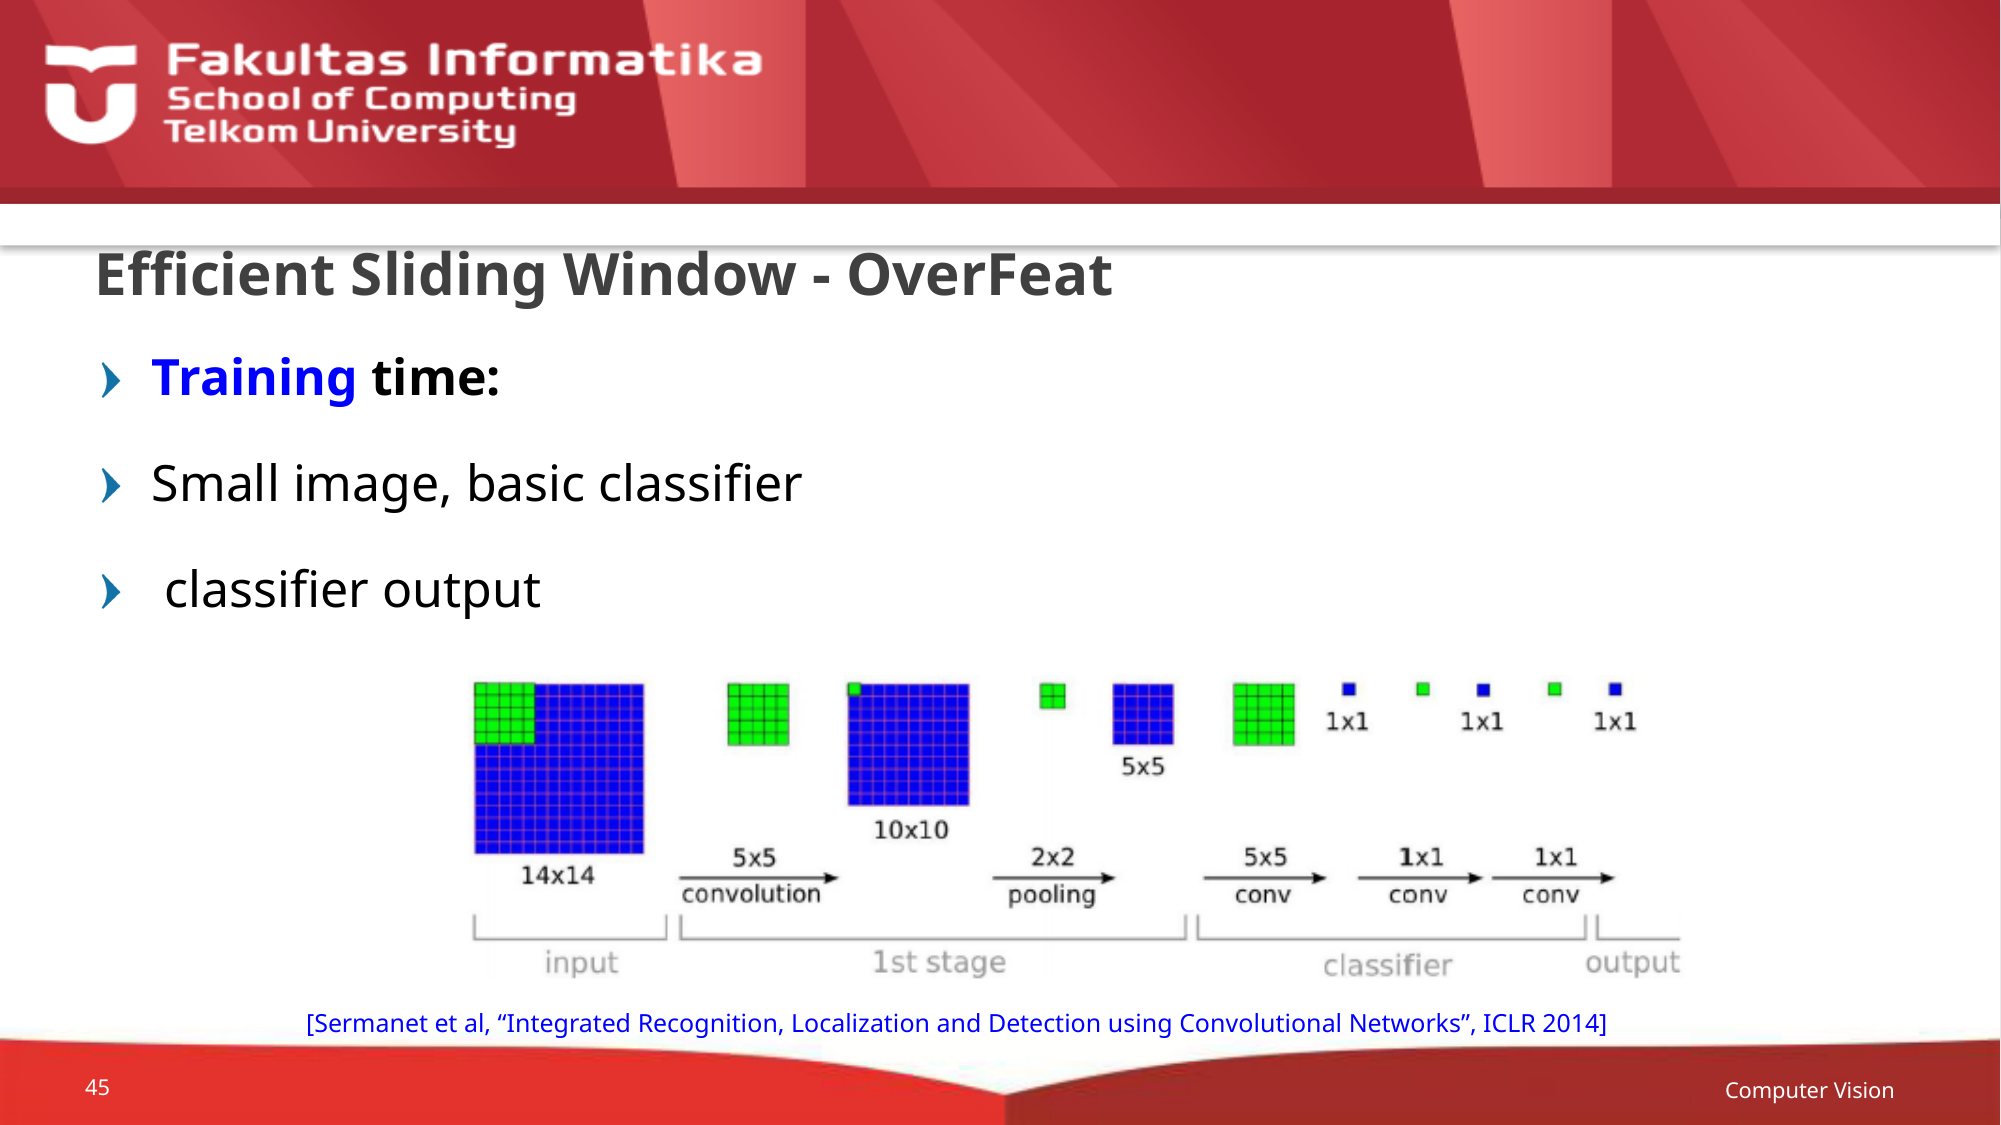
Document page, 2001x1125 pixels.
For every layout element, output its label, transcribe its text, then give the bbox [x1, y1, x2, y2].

picture [95, 563, 124, 611]
picture [467, 675, 1695, 988]
list Computer Vision [1185, 1058, 1911, 1119]
text_box [Sermanet et al, “Integrated Recognition, Localization and Detection using Convolutional Networks”, ICLR 2014] [291, 1000, 1695, 1045]
slide_number 45 [85, 1058, 164, 1119]
picture [0, 0, 2001, 1125]
picture [95, 457, 124, 505]
title Efficient Sliding Window - OverFeat [79, 219, 1901, 325]
picture [95, 351, 124, 400]
